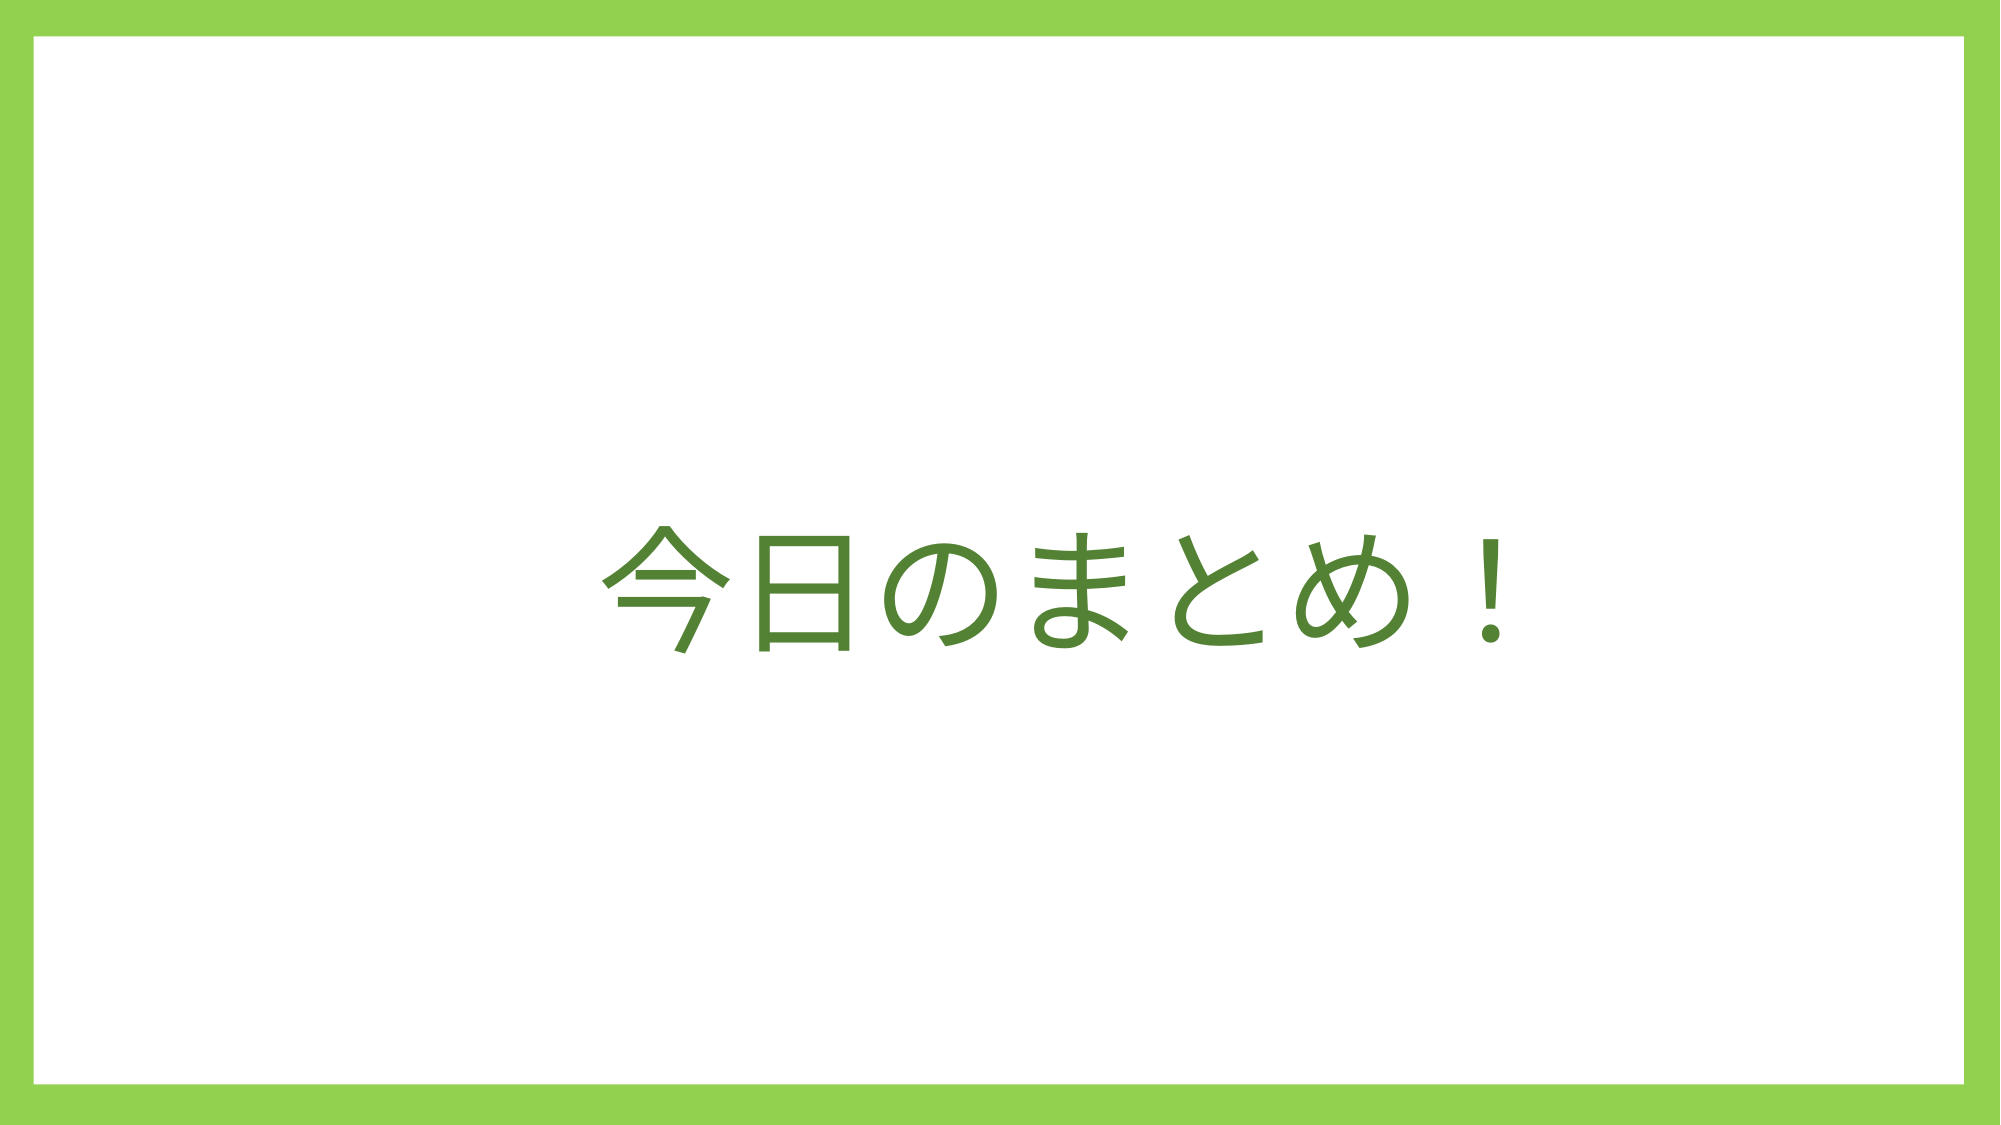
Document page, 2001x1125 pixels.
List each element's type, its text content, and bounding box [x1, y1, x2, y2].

text_box 今日のまとめ！ [582, 498, 1575, 678]
